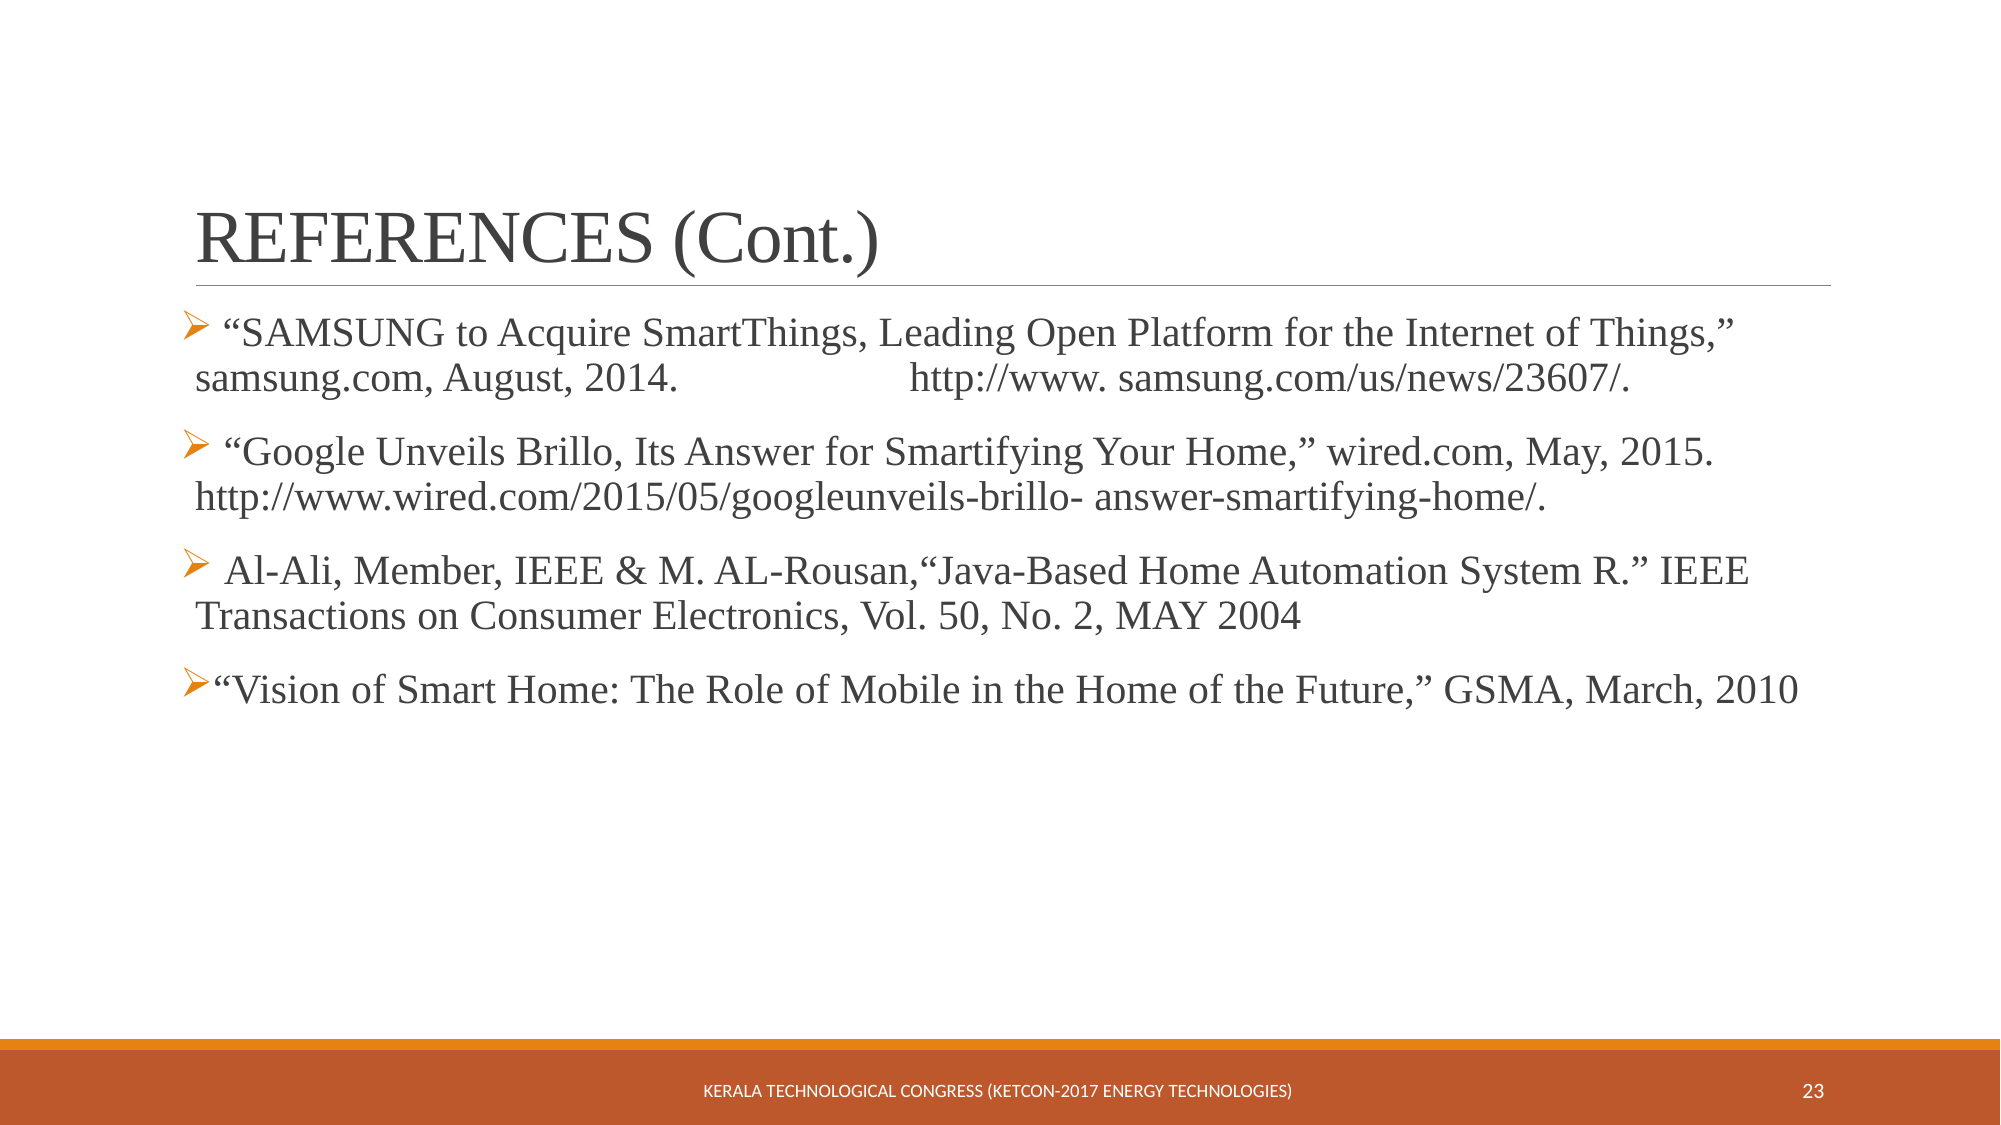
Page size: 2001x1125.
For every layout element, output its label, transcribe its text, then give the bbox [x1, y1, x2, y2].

slide_number 23 [1624, 1059, 1840, 1120]
list “SAMSUNG to Acquire SmartThings, Leading Open Platform for the Internet of Things,” samsung.com, August, 2014. http://www. samsung.com/us/news/23607/. “Google Unveils Brillo, Its Answer for Smartifying Your Home,” wired.com, May, 2015. http://www.wired.com/2015/05/googleunveils-brillo- answer-smartifying-home/. Al-Ali, Member, IEEE & M. AL-Rousan,“Java-Based Home Automation System R.” IEEE Transactions on Consumer Electronics, Vol. 50, No. 2, MAY 2004 “Vision of Smart Home: The Role of Mobile in the Home of the Future,” GSMA, March, 2010 [180, 302, 1830, 963]
footer Kerala Technological Congress (KETCON-2017 Energy Technologies) [604, 1059, 1396, 1120]
title REFERENCES (Cont.) [180, 47, 1830, 285]
